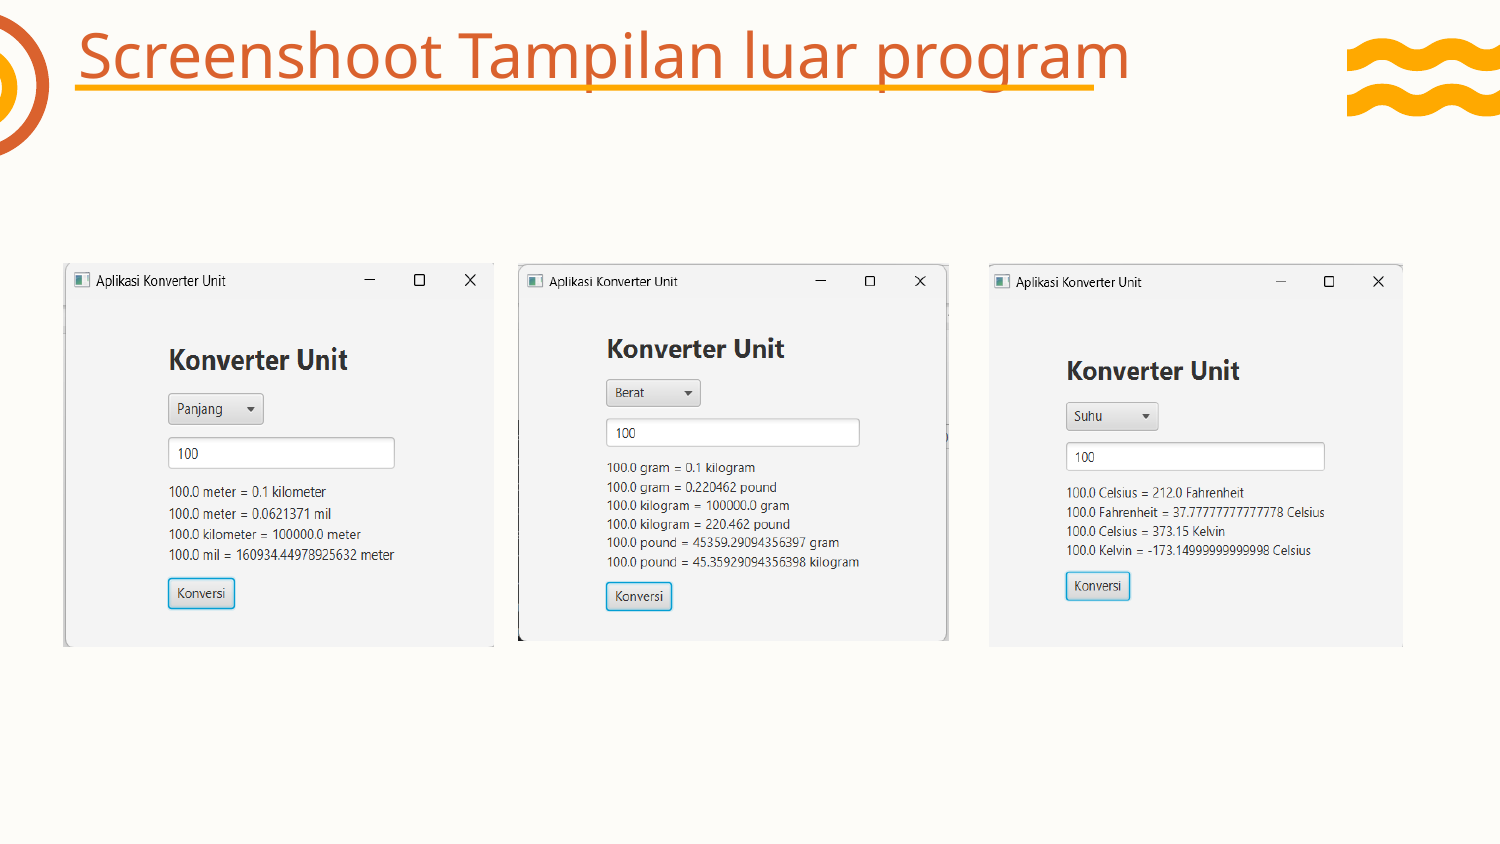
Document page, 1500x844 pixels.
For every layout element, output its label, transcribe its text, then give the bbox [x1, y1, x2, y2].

picture [517, 263, 949, 641]
text_box [74, 84, 1094, 91]
picture [62, 263, 494, 647]
title Screenshoot Tampilan luar program [63, 0, 1327, 85]
picture [989, 263, 1403, 647]
